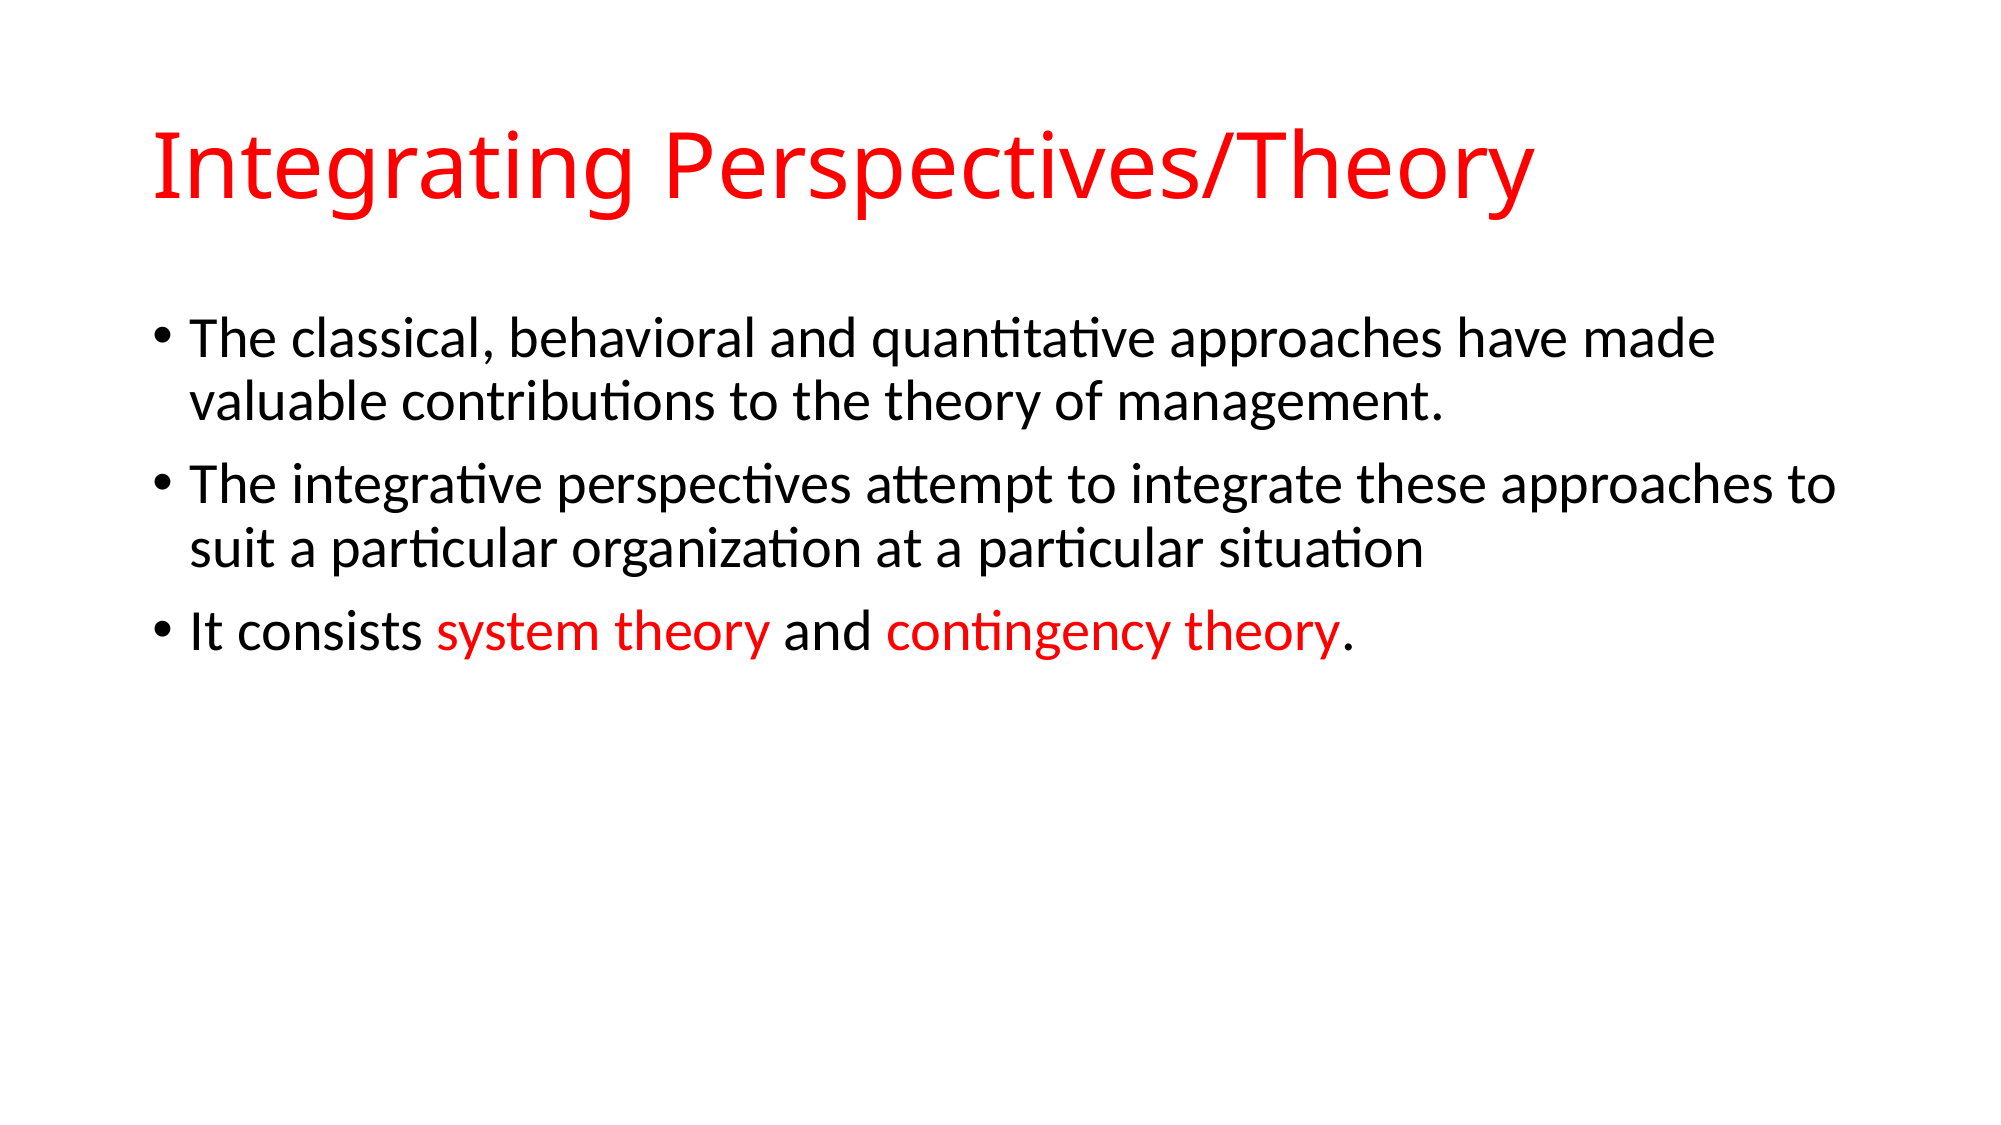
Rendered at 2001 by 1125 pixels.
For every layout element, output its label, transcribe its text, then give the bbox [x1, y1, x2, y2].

title Integrating Perspectives/Theory [137, 59, 1863, 278]
list The classical, behavioral and quantitative approaches have made valuable contributions to the theory of management. The integrative perspectives attempt to integrate these approaches to suit a particular organization at a particular situation It consists system theory and contingency theory. [137, 299, 1863, 1014]
